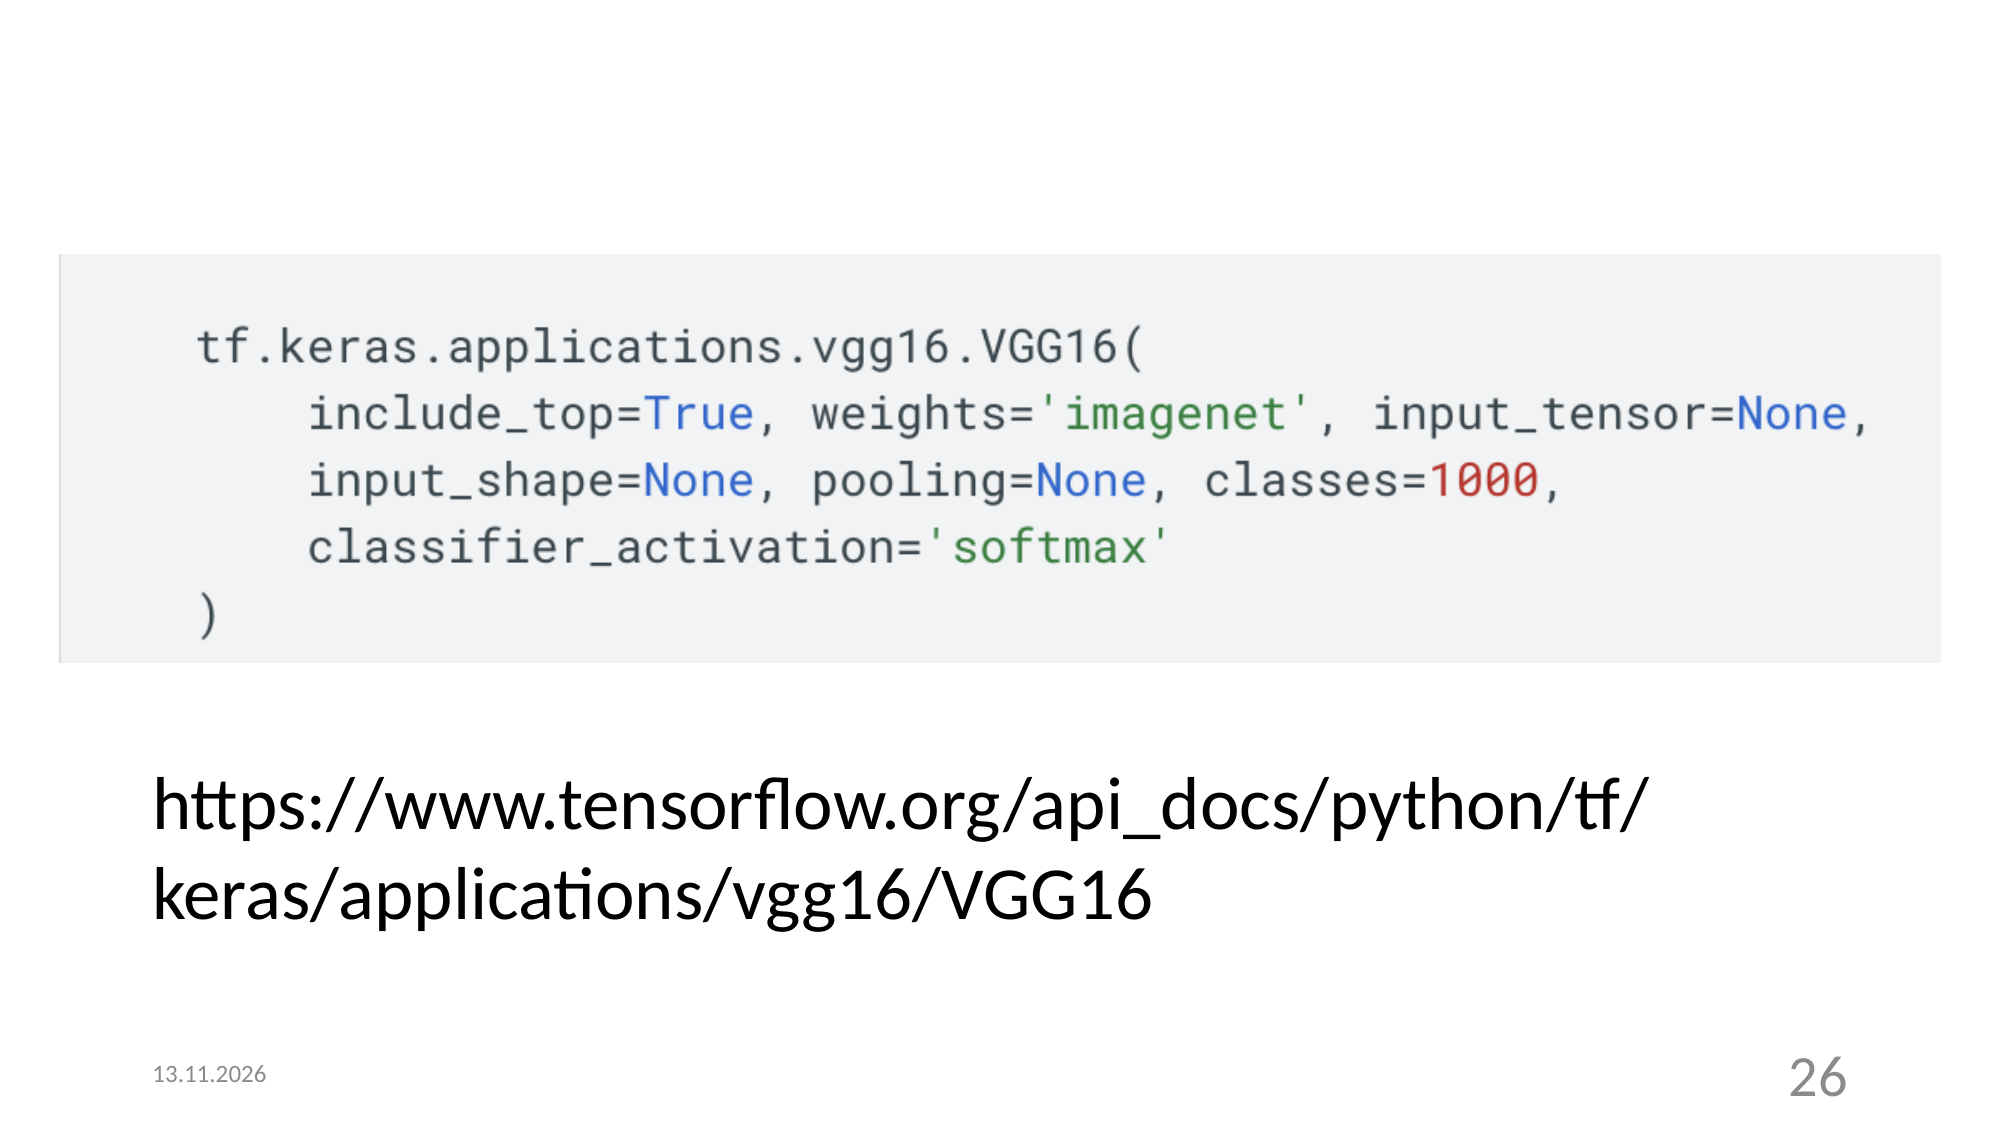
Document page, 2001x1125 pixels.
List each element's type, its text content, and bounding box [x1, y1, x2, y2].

picture [58, 254, 1942, 663]
text_box https://www.tensorflow.org/api_docs/python/tf/keras/applications/vgg16/VGG16 [137, 746, 1863, 942]
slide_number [137, 1042, 588, 1103]
slide_number 26 [1412, 1042, 1863, 1103]
